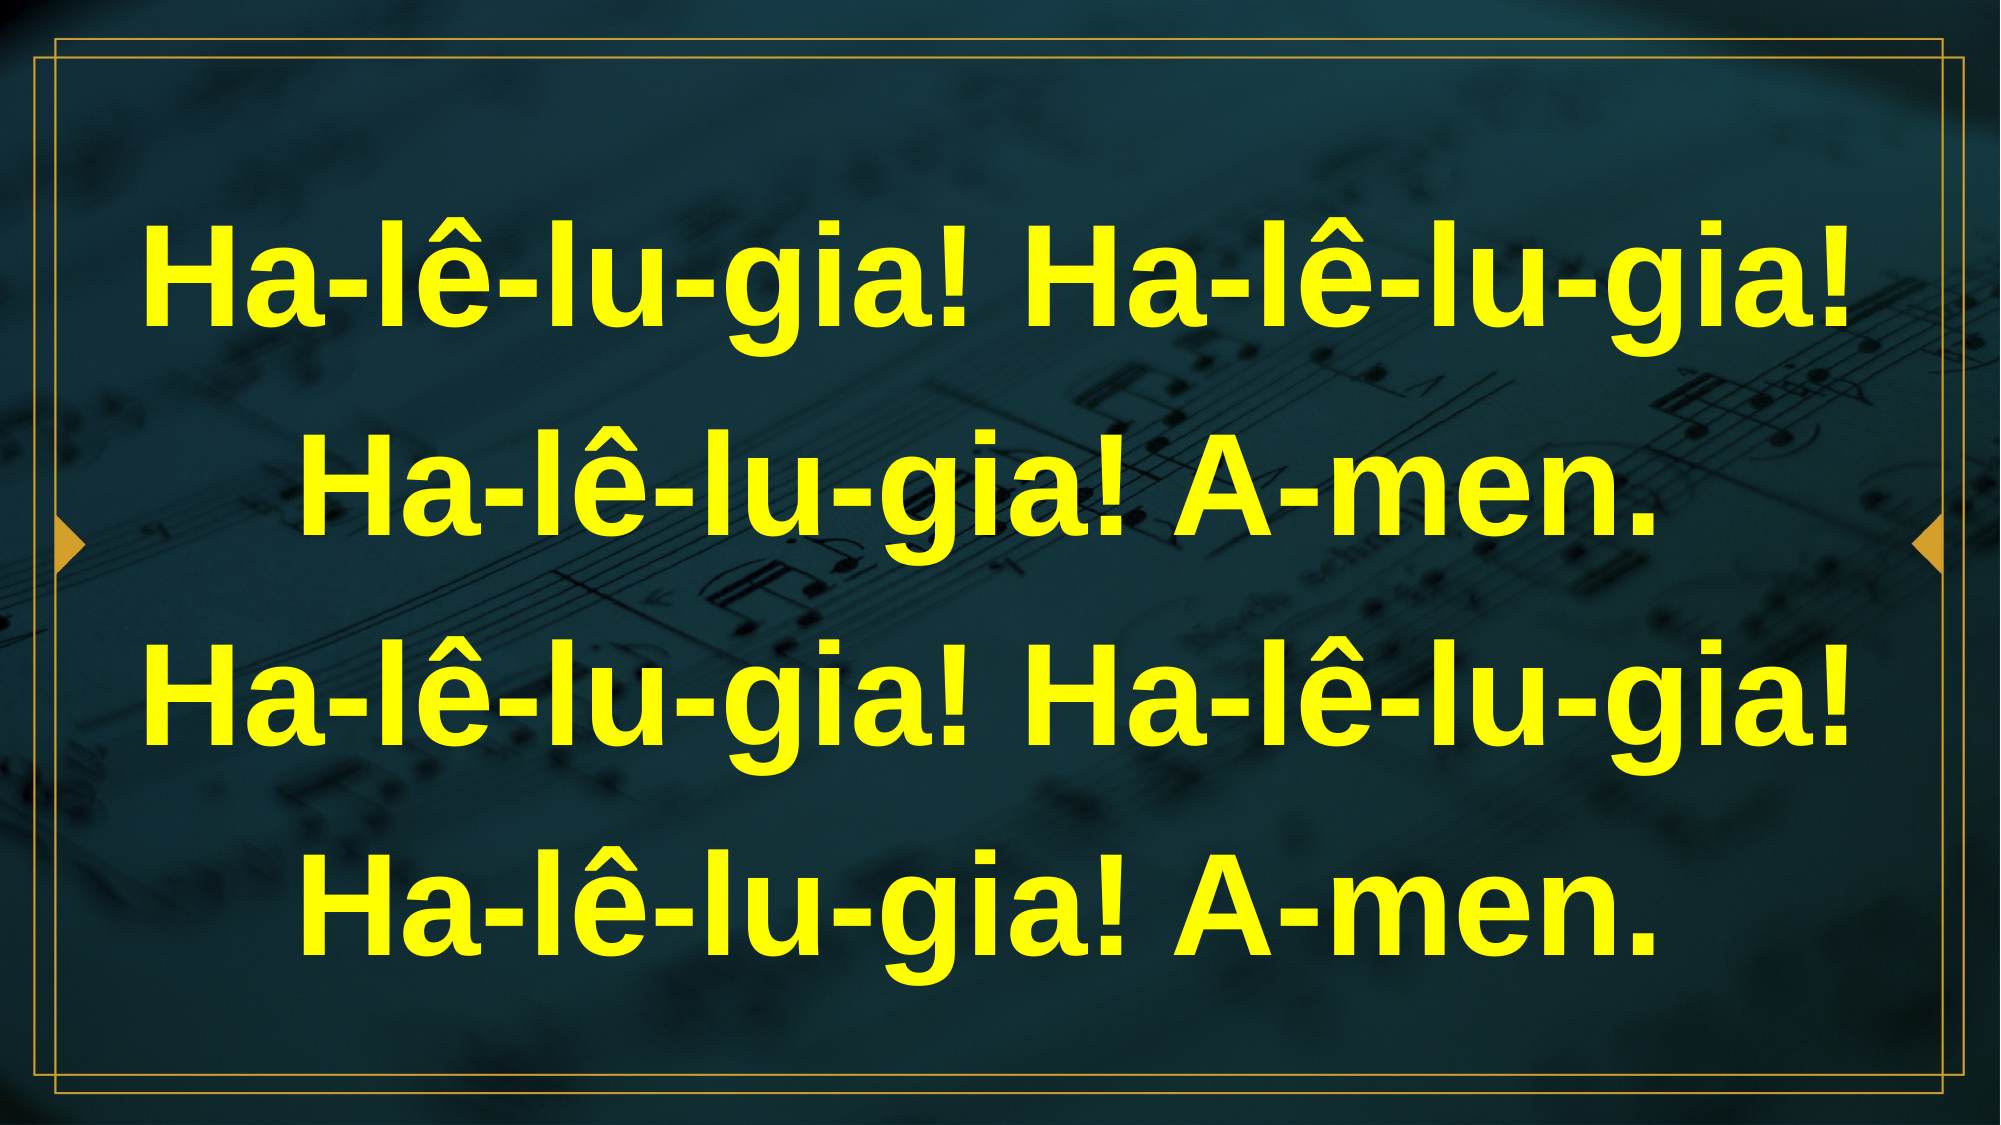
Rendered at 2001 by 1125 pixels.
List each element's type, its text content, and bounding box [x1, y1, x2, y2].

title Ha-lê-lu-gia! Ha-lê-lu-gia! Ha-lê-lu-gia! A-men. Ha-lê-lu-gia! Ha-lê-lu-gia! Ha-lê-lu-gia! A-men. [55, 53, 1945, 1077]
picture [0, 0, 2000, 1125]
